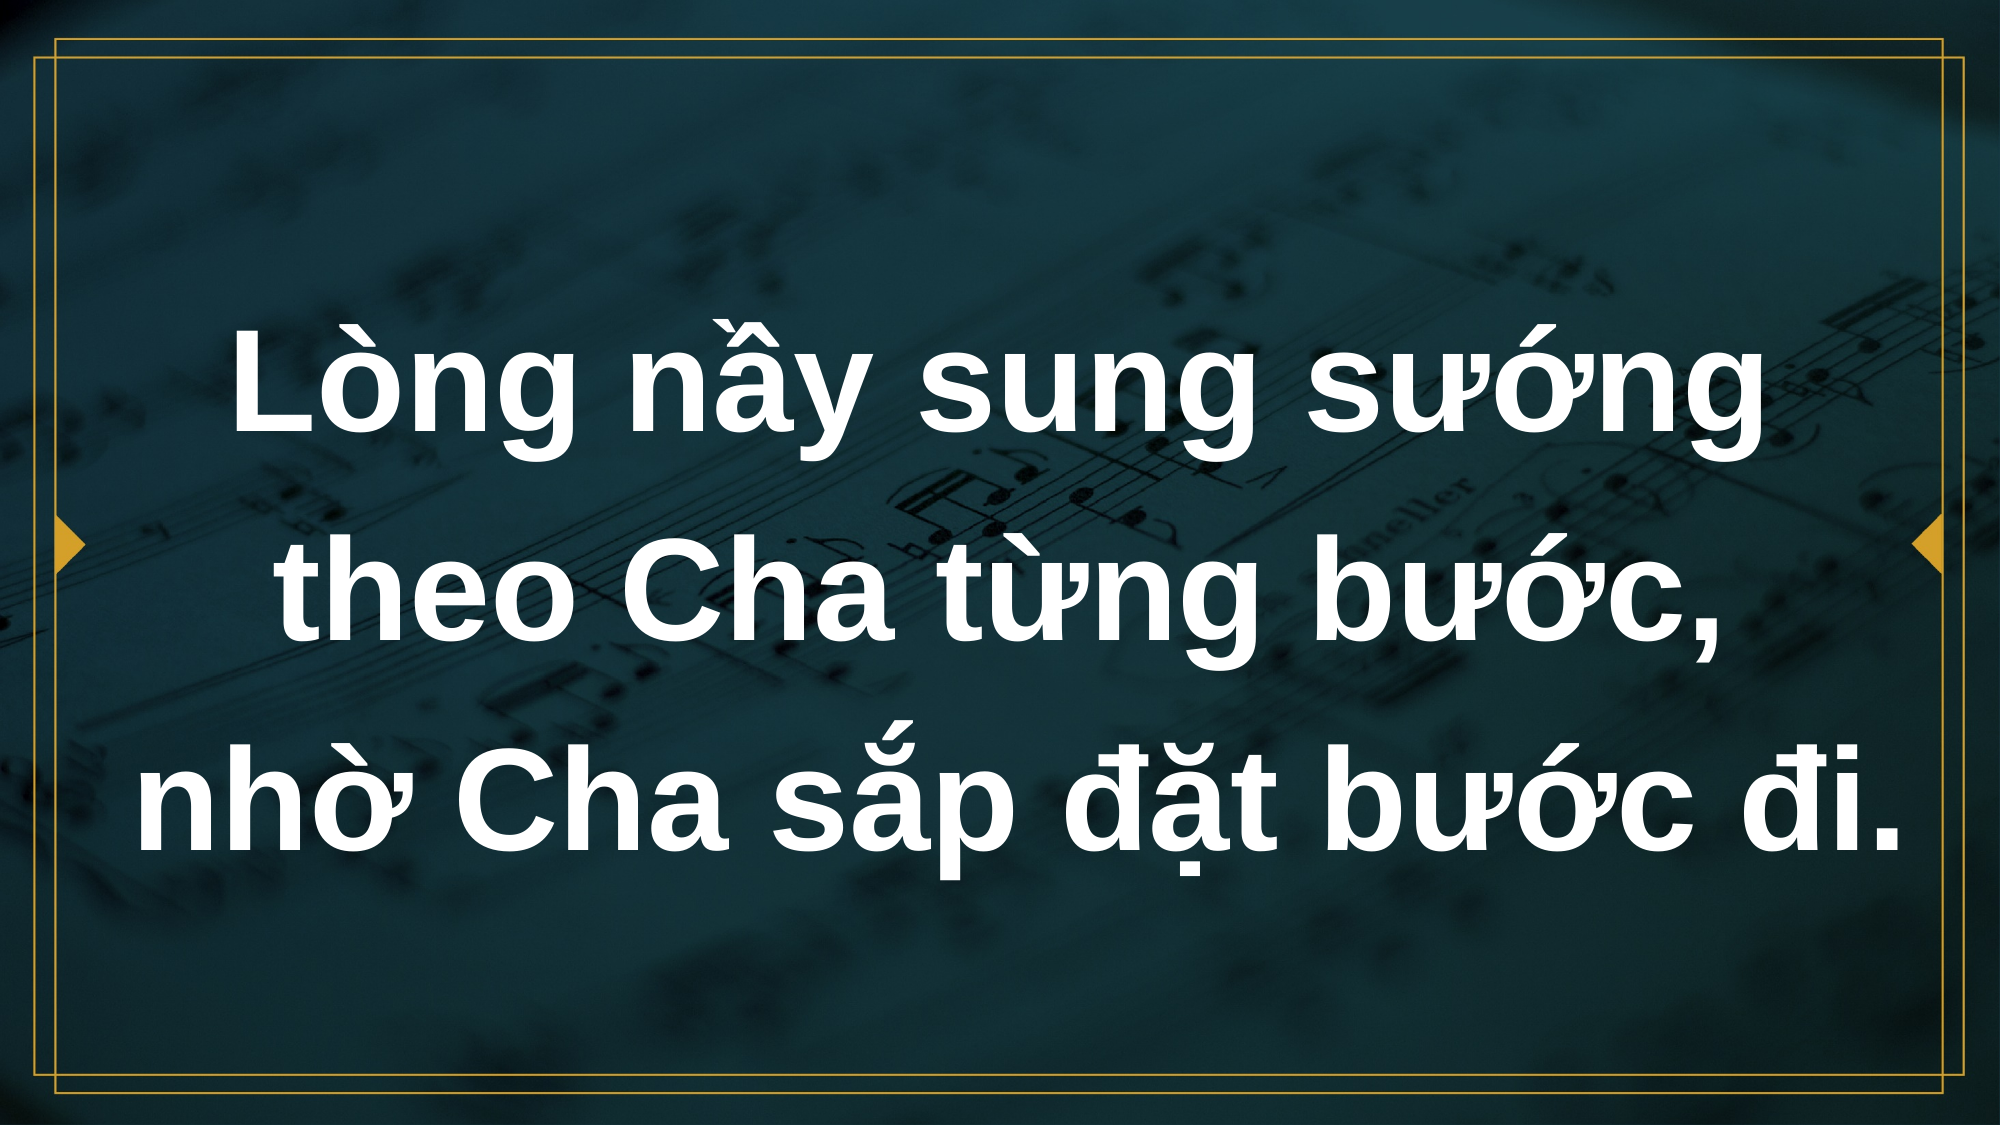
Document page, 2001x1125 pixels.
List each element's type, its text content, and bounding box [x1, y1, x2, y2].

title Lòng nầy sung sướng theo Cha từng bước, nhờ Cha sắp đặt bước đi. [55, 53, 1945, 1077]
picture [0, 0, 2000, 1125]
